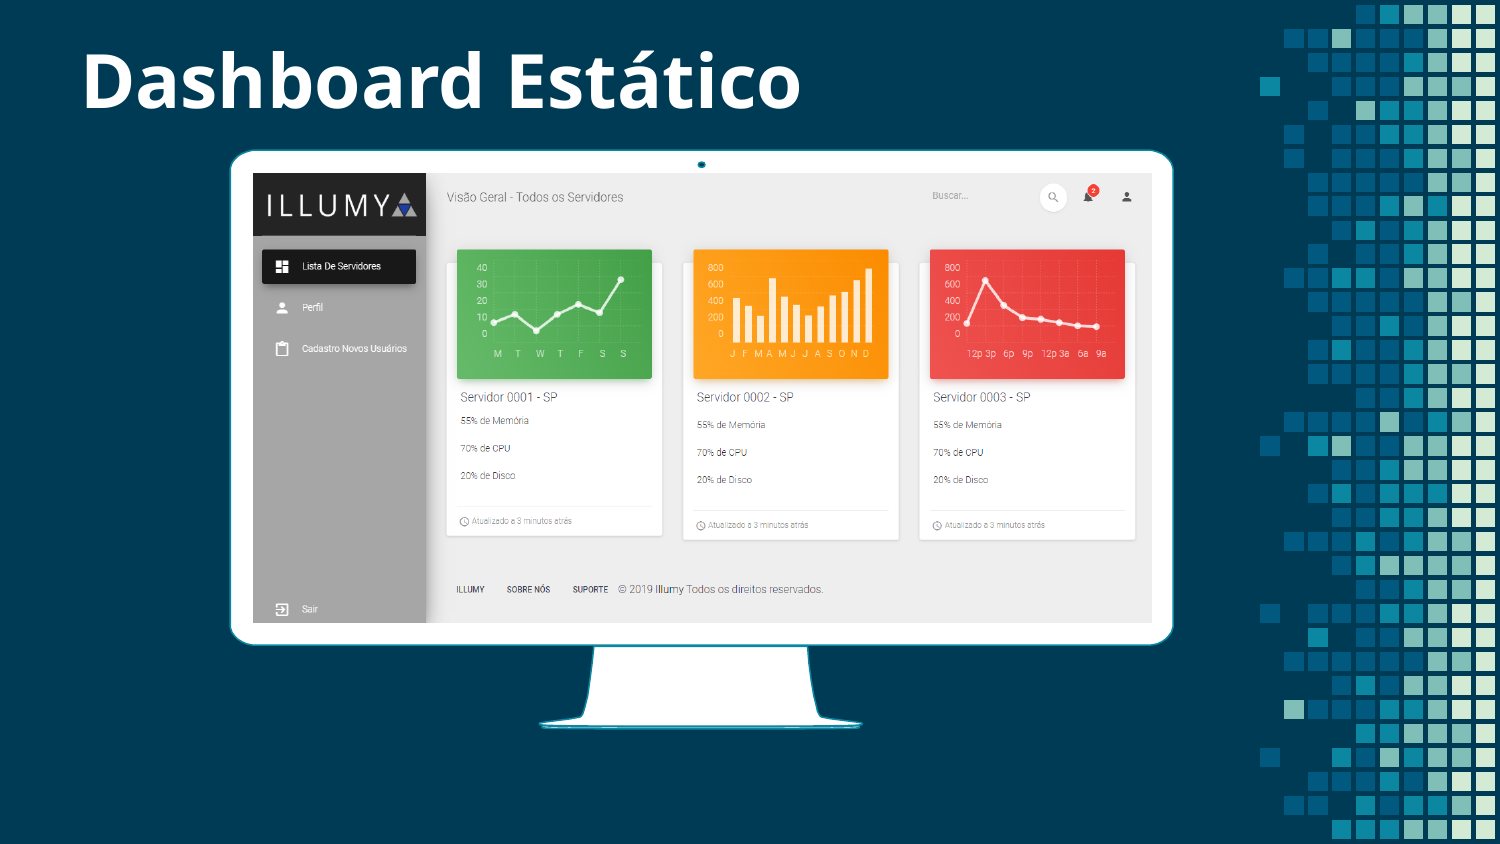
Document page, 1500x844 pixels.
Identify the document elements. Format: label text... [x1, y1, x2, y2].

text_box [230, 150, 1174, 729]
picture [253, 173, 1152, 623]
text_box Dashboard Estático [64, 20, 821, 139]
